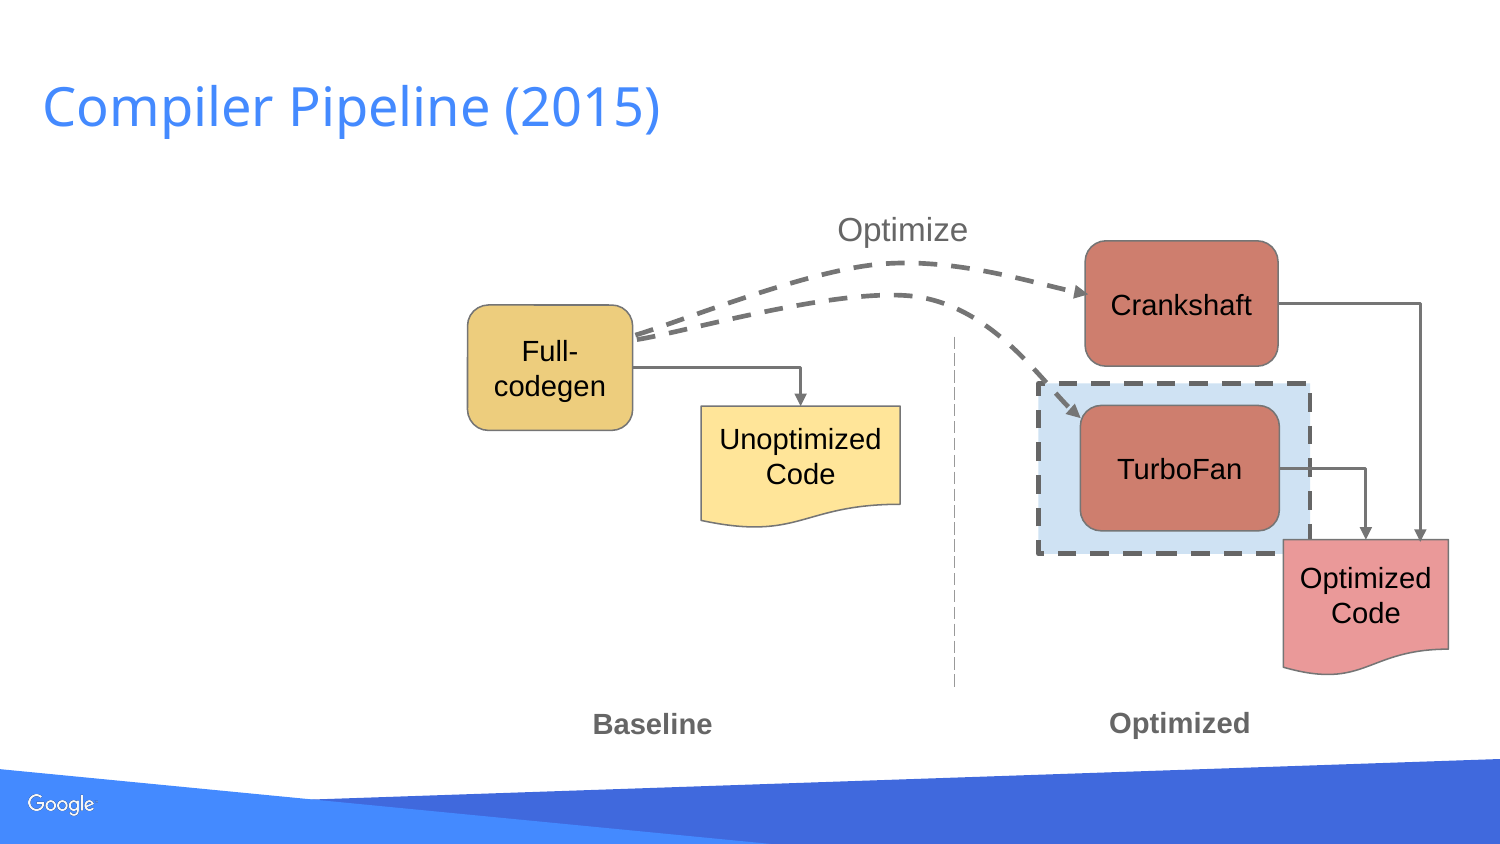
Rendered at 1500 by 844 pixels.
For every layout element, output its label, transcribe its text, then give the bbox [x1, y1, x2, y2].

text_box Optimized [1089, 689, 1270, 745]
text_box Optimize [812, 193, 993, 249]
text_box TurboFan [1080, 405, 1272, 531]
text_box [1038, 411, 1283, 554]
title Compiler Pipeline (2015) [27, 57, 1113, 182]
text_box [636, 294, 1081, 419]
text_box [1279, 467, 1367, 540]
text_box [1047, 383, 1272, 418]
text_box [635, 262, 1089, 336]
text_box Optimized Code [1283, 539, 1449, 675]
picture [28, 794, 98, 816]
text_box Baseline [570, 690, 736, 746]
text_box Unoptimized Code [701, 406, 901, 527]
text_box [1277, 303, 1421, 543]
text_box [632, 367, 801, 407]
text_box Crankshaft [1085, 240, 1279, 367]
text_box Full- codegen [467, 304, 633, 431]
